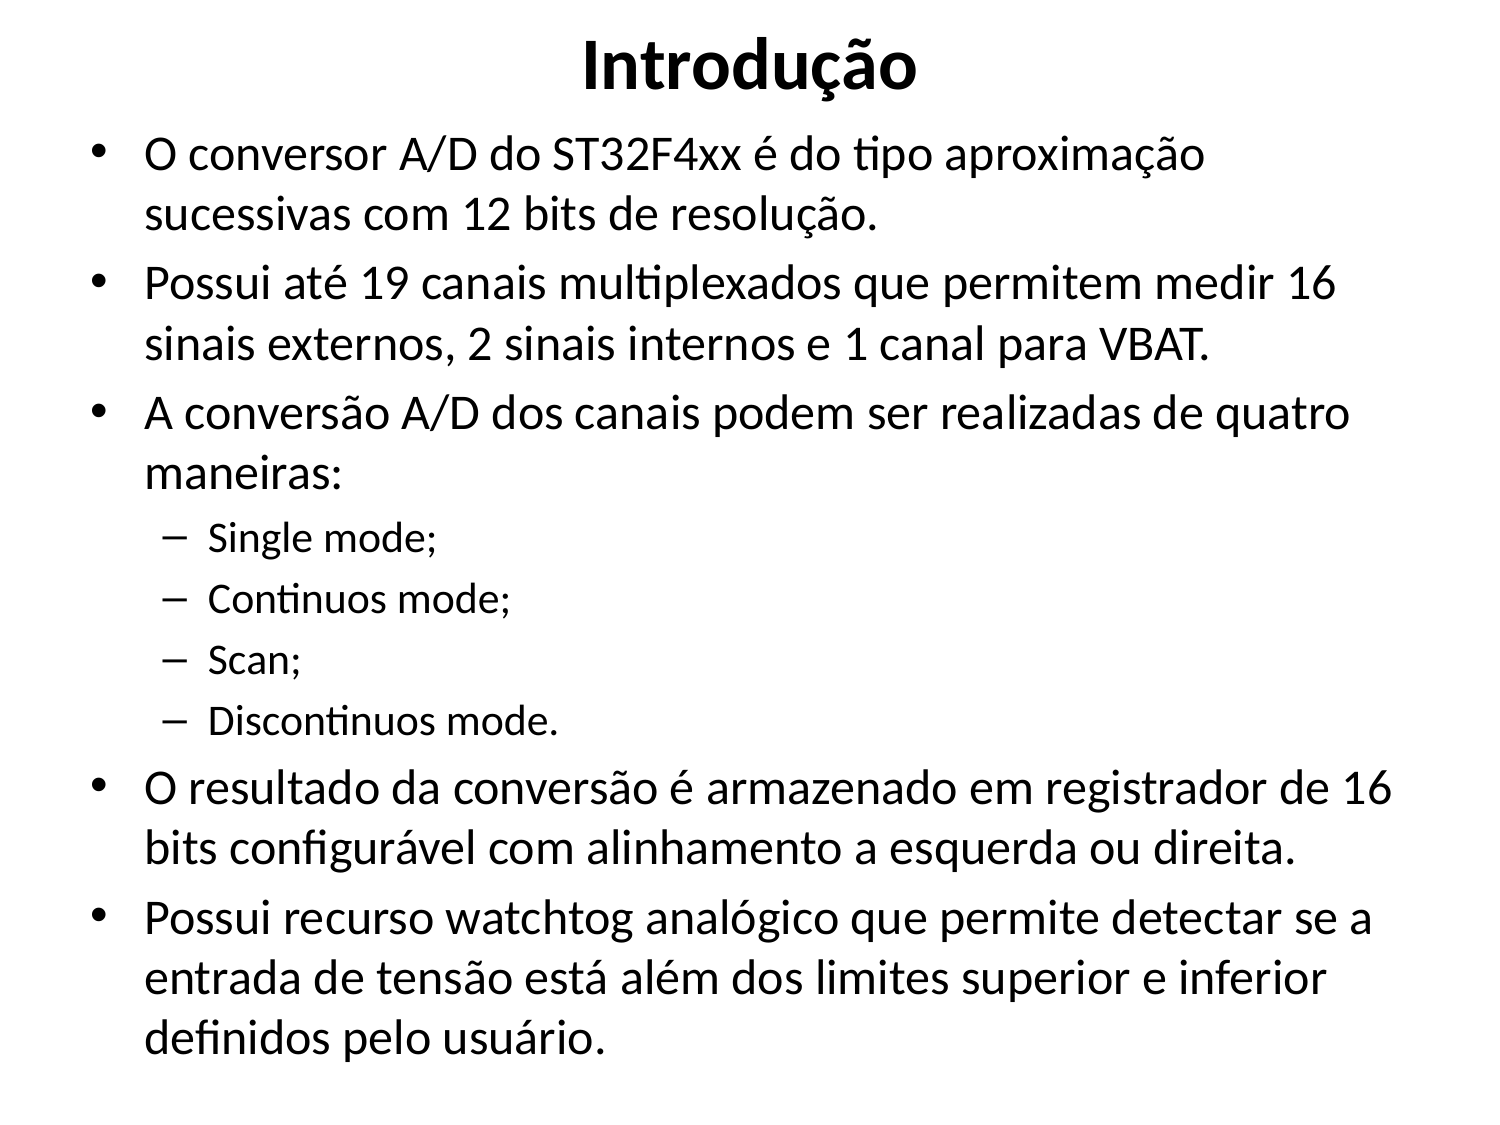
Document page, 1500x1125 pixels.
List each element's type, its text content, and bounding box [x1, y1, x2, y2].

list O conversor A/D do ST32F4xx é do tipo aproximação sucessivas com 12 bits de resolução. Possui até 19 canais multiplexados que permitem medir 16 sinais externos, 2 sinais internos e 1 canal para VBAT. A conversão A/D dos canais podem ser realizadas de quatro maneiras: Single mode; Continuos mode; Scan; Discontinuos mode. O resultado da conversão é armazenado em registrador de 16 bits configurável com alinhamento a esquerda ou direita. Possui recurso watchtog analógico que permite detectar se a entrada de tensão está além dos limites superior e inferior definidos pelo usuário. [75, 112, 1425, 1075]
title Introdução [75, 7, 1425, 112]
